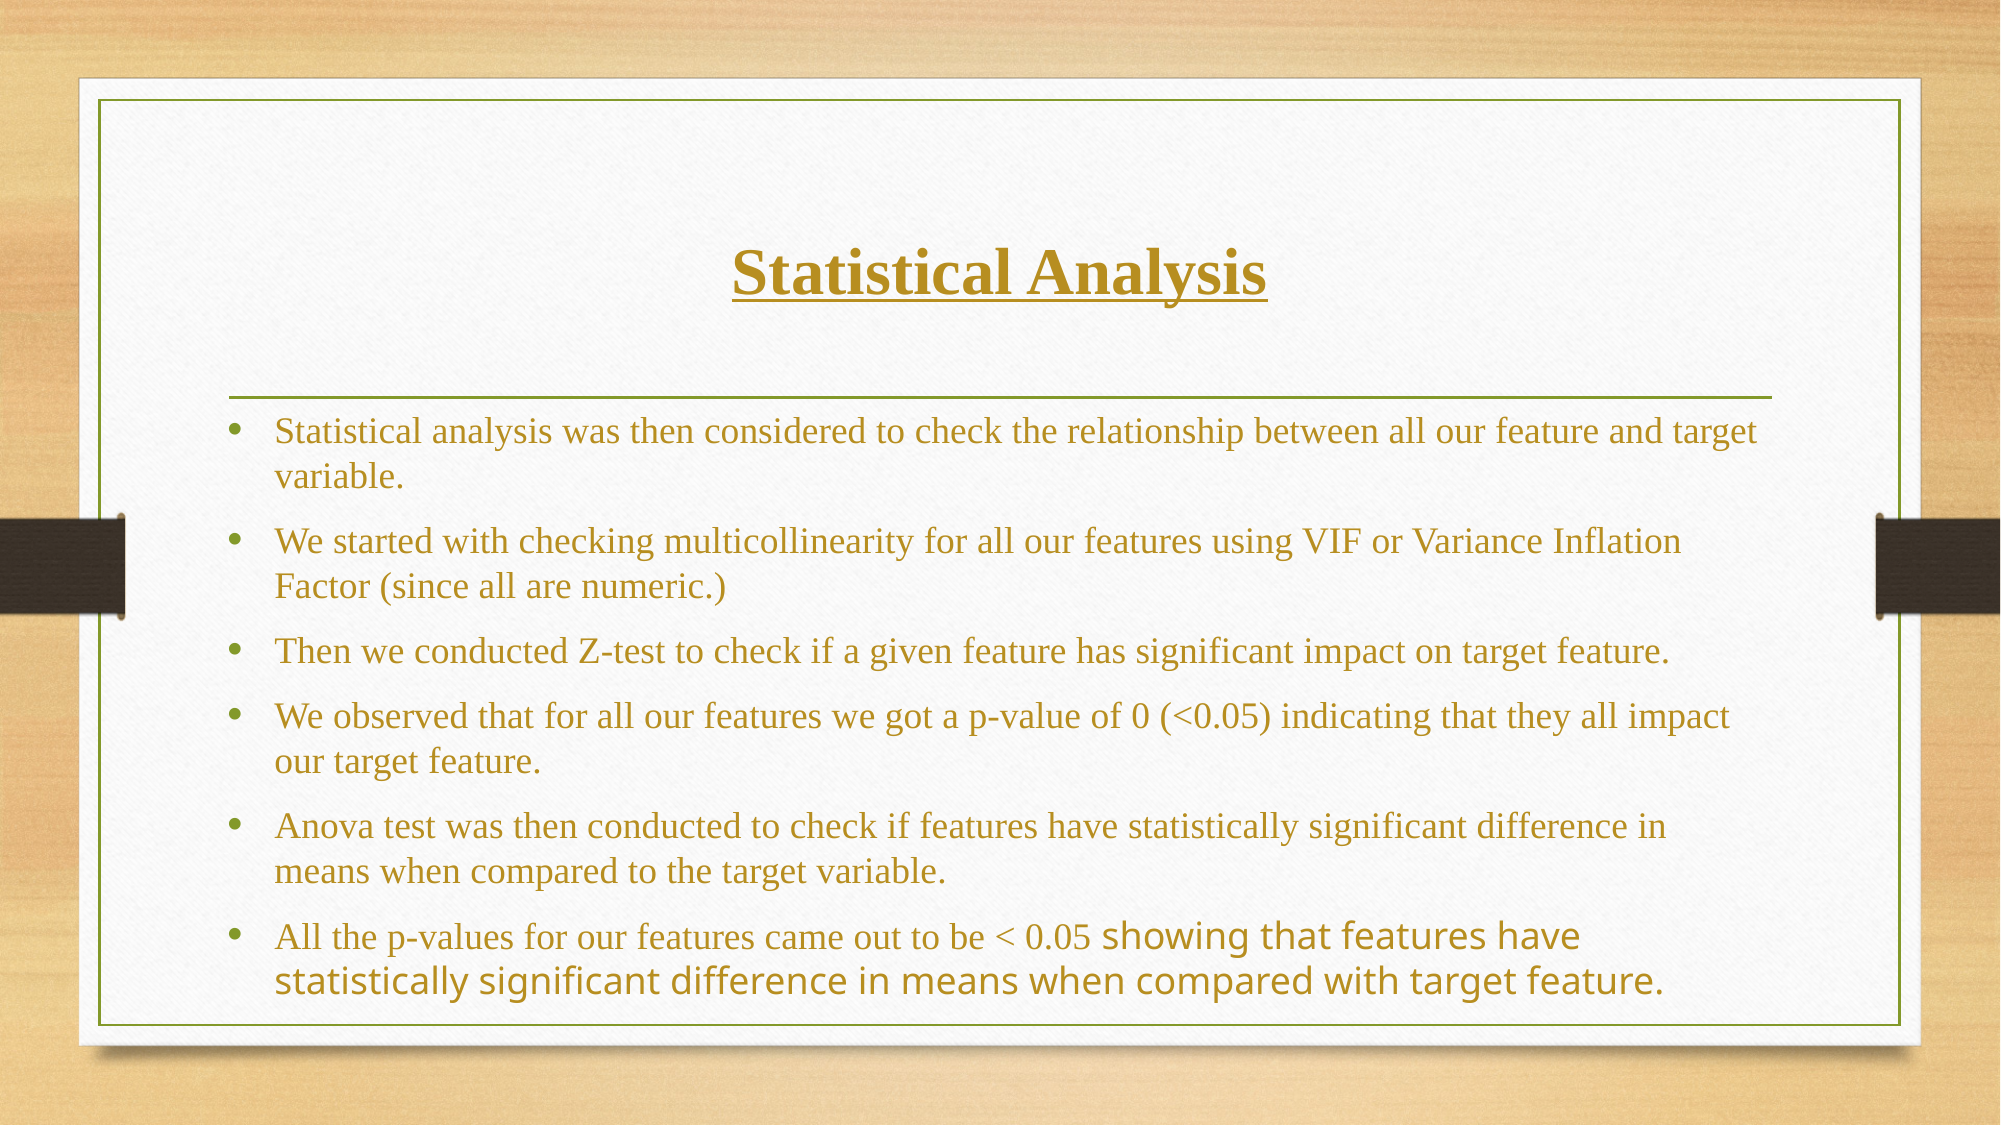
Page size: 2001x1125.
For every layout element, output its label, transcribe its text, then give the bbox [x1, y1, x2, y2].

list Statistical analysis was then considered to check the relationship between all our feature and target variable. We started with checking multicollinearity for all our features using VIF or Variance Inflation Factor (since all are numeric.) Then we conducted Z-test to check if a given feature has significant impact on target feature. We observed that for all our features we got a p-value of 0 (<0.05) indicating that they all impact our target feature. Anova test was then conducted to check if features have statistically significant difference in means when compared to the target variable. All the p-values for our features came out to be < 0.05 showing that features have statistically significant difference in means when compared with target feature. [212, 398, 1788, 1125]
picture [0, 0, 2001, 1125]
title Statistical Analysis [212, 161, 1788, 375]
